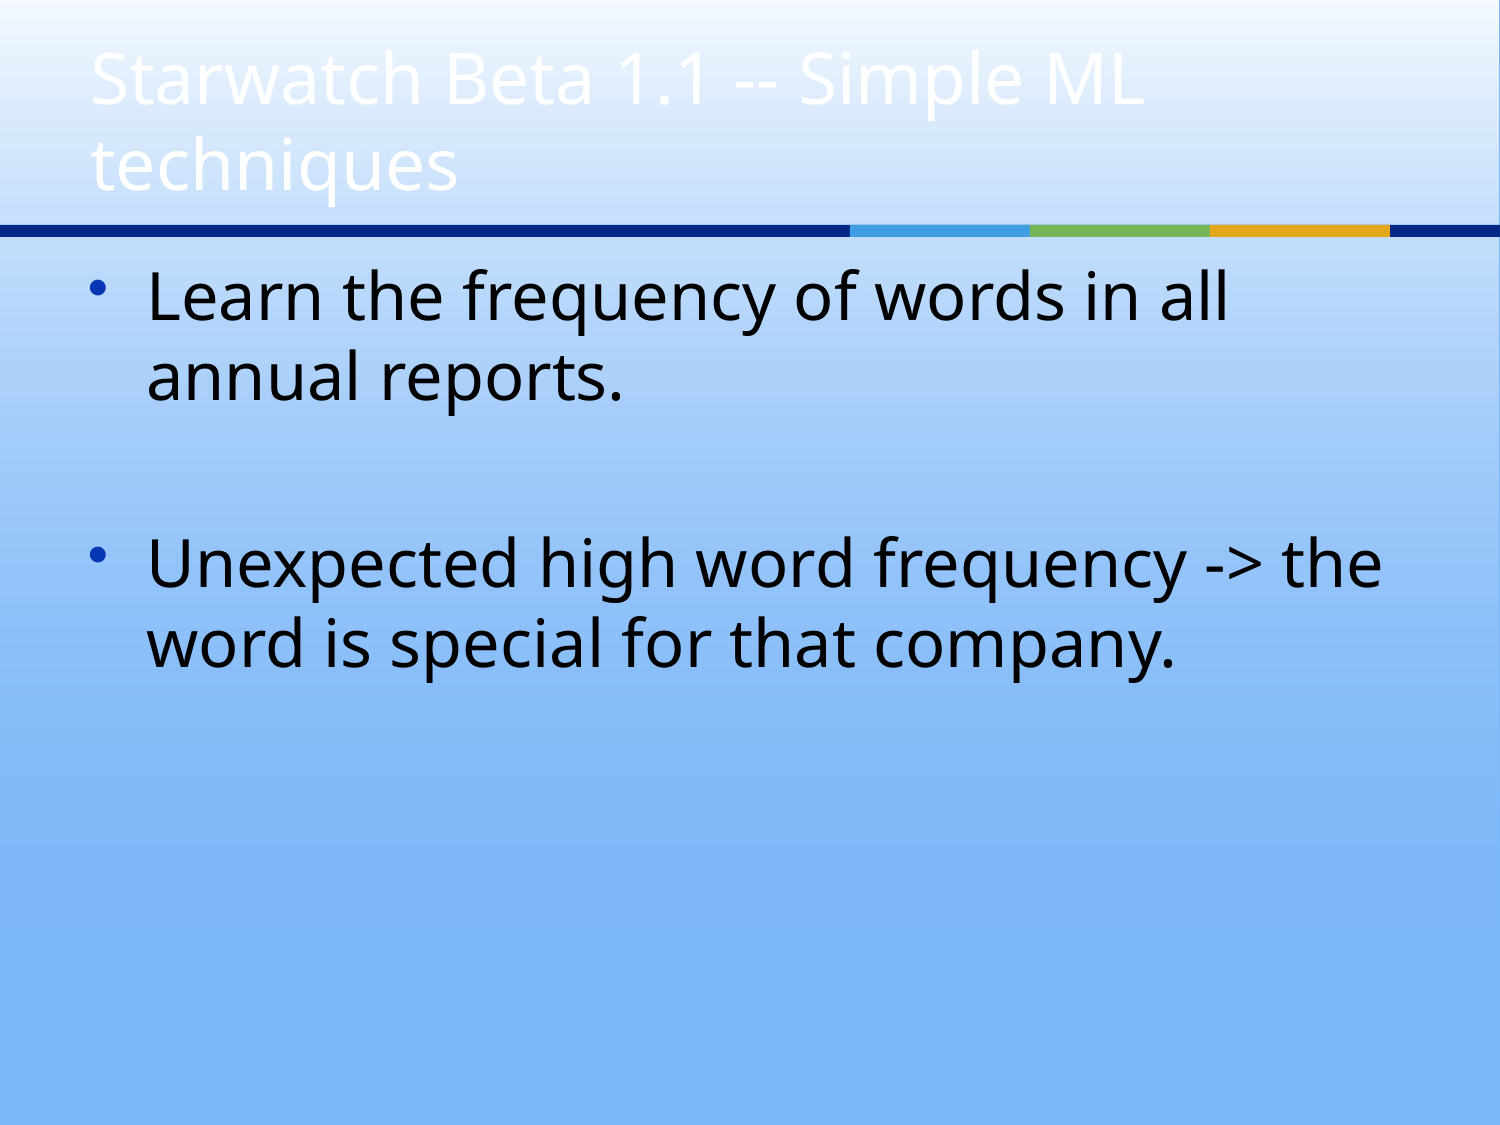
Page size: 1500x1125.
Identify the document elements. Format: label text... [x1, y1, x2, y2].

title Starwatch Beta 1.1 -- Simple ML techniques [75, 24, 1425, 213]
list Learn the frequency of words in all annual reports. Unexpected high word frequency -> the word is special for that company. [75, 246, 1425, 1005]
